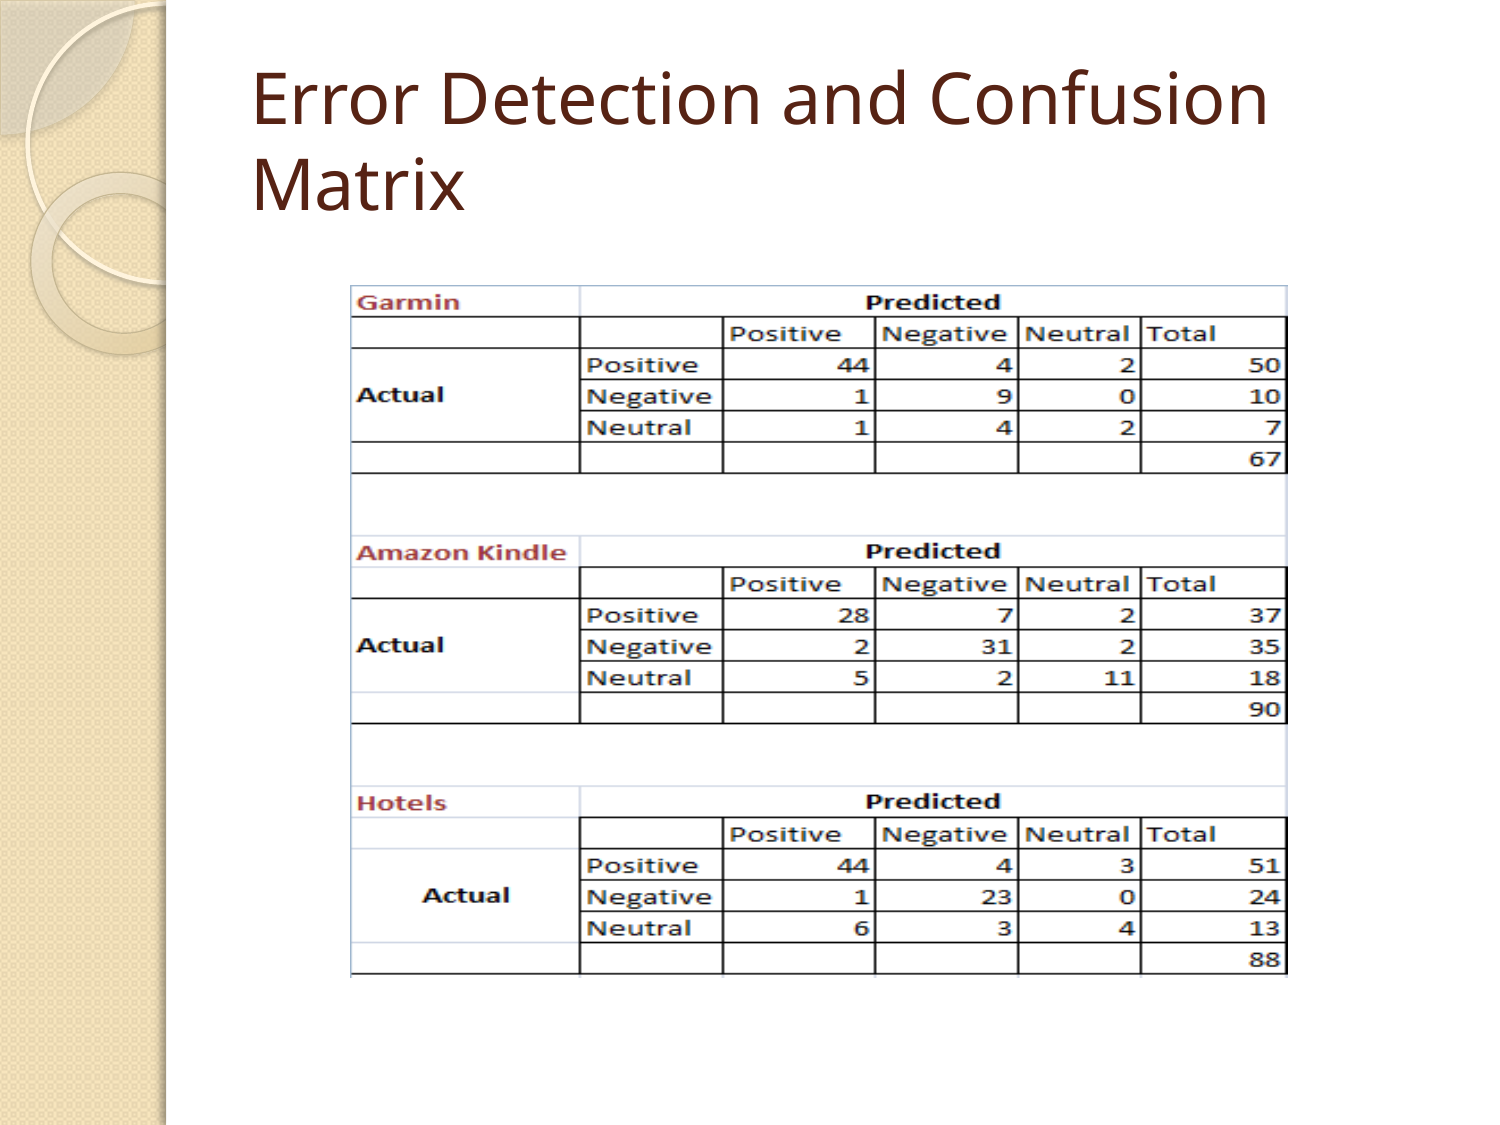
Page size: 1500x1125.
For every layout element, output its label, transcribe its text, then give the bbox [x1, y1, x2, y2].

title Error Detection and Confusion Matrix [235, 45, 1466, 233]
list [349, 284, 1288, 978]
